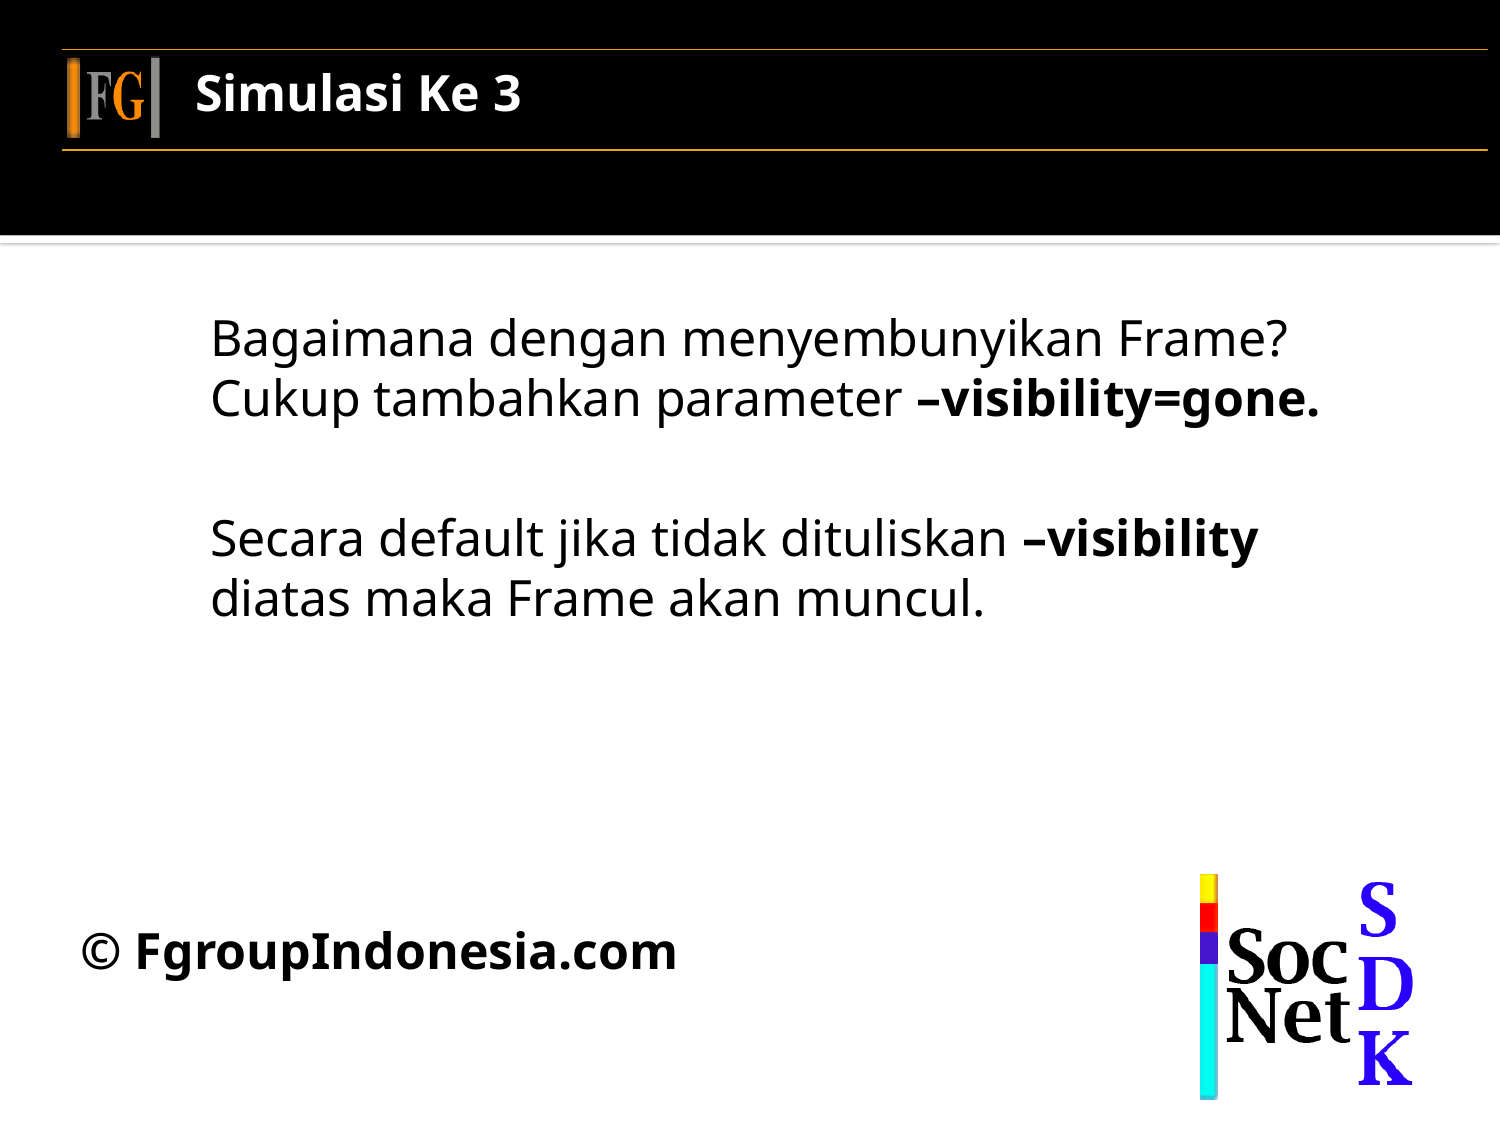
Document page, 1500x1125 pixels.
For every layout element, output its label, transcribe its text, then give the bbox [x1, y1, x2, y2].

list Bagaimana dengan menyembunyikan Frame? Cukup tambahkan parameter –visibility=gone. Secara default jika tidak dituliskan –visibility diatas maka Frame akan muncul. [75, 291, 1425, 874]
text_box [61, 46, 1488, 150]
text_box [65, 874, 1428, 1104]
